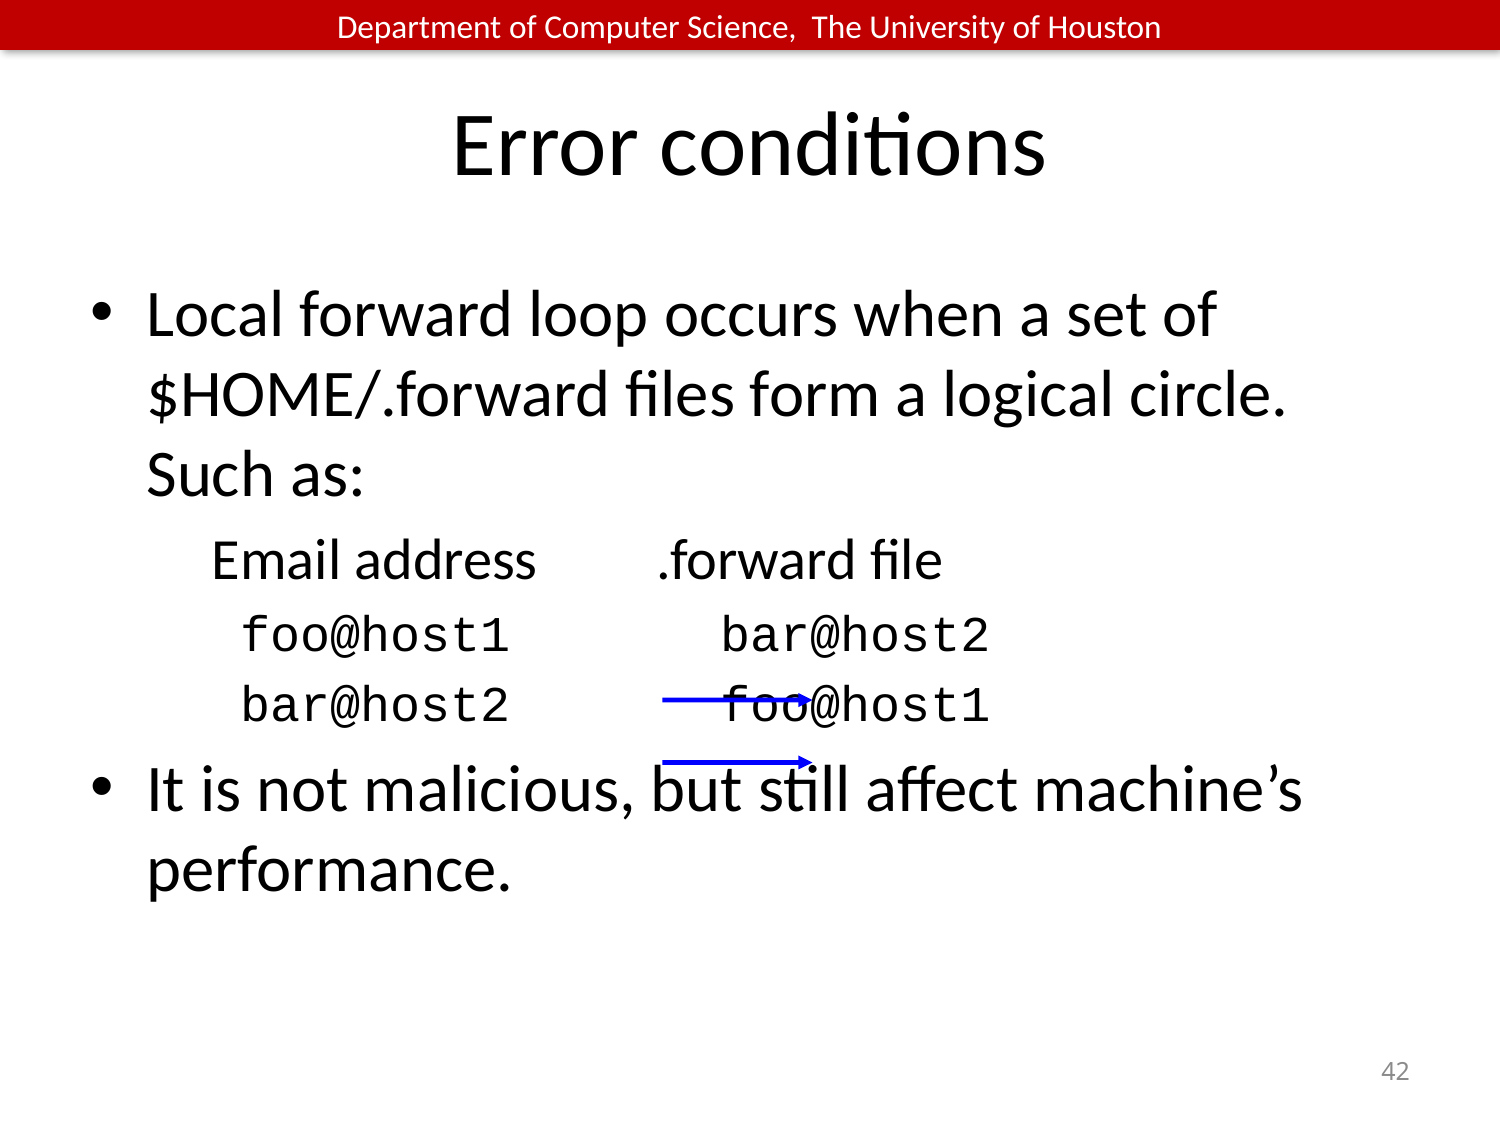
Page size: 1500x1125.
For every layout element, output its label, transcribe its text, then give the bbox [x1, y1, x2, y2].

title Error conditions [75, 45, 1425, 233]
text_box [662, 693, 813, 707]
slide_number 42 [1074, 1042, 1425, 1103]
list Local forward loop occurs when a set of $HOME/.forward files form a logical circle. Such as: Email address .forward file foo@host1 bar@host2 bar@host2 foo@host1 It is not malicious, but still affect machine’s performance. [75, 262, 1425, 1005]
text_box [662, 756, 813, 769]
